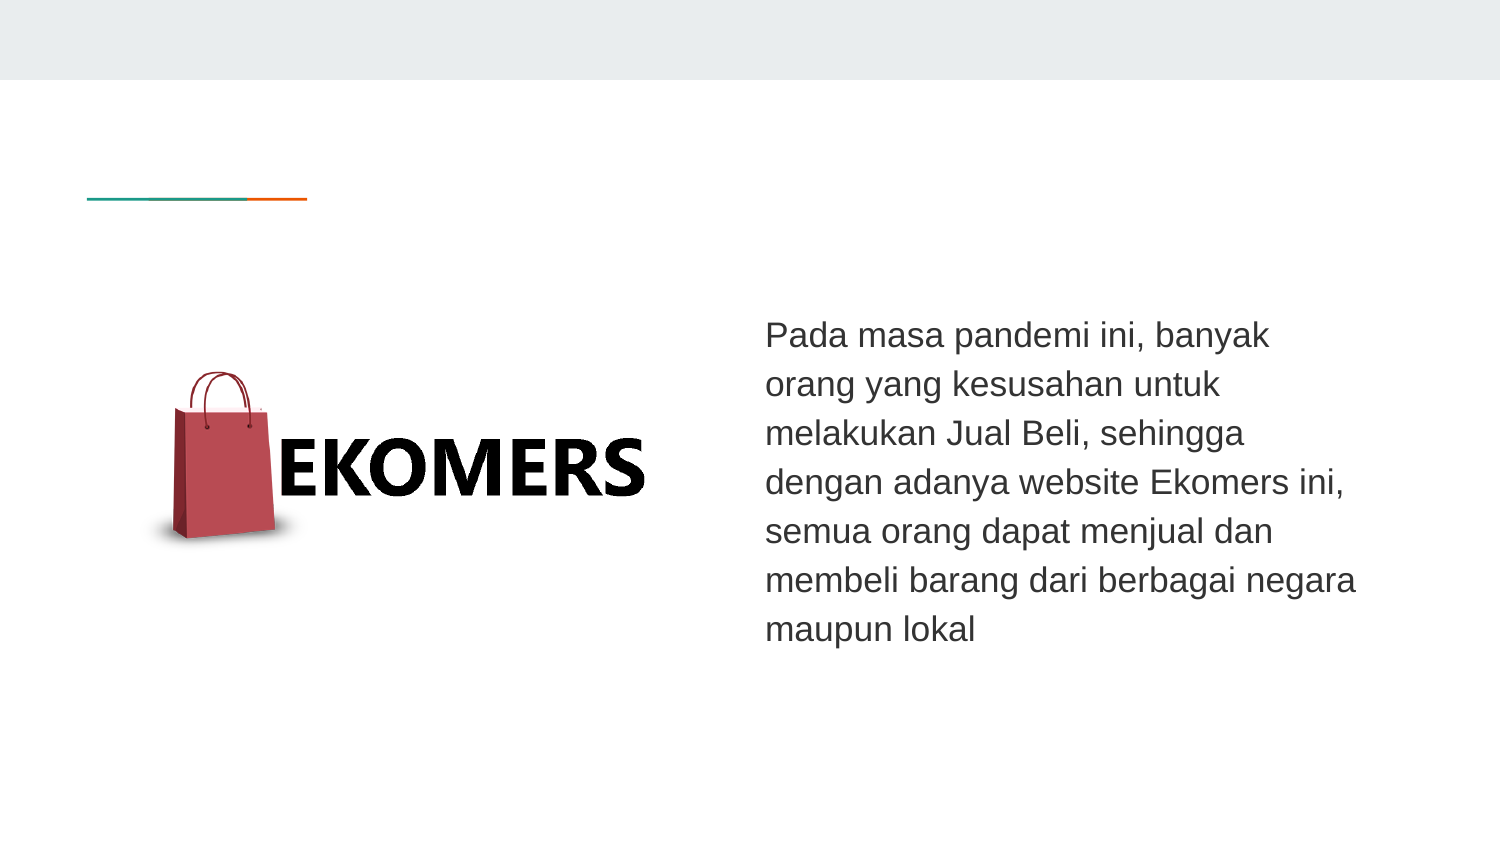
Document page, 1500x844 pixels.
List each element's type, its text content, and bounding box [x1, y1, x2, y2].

picture [131, 361, 670, 560]
list Pada masa pandemi ini, banyak orang yang kesusahan untuk melakukan Jual Beli, sehingga dengan adanya website Ekomers ini, semua orang dapat menjual dan membeli barang dari berbagai negara maupun lokal [750, 291, 1381, 712]
